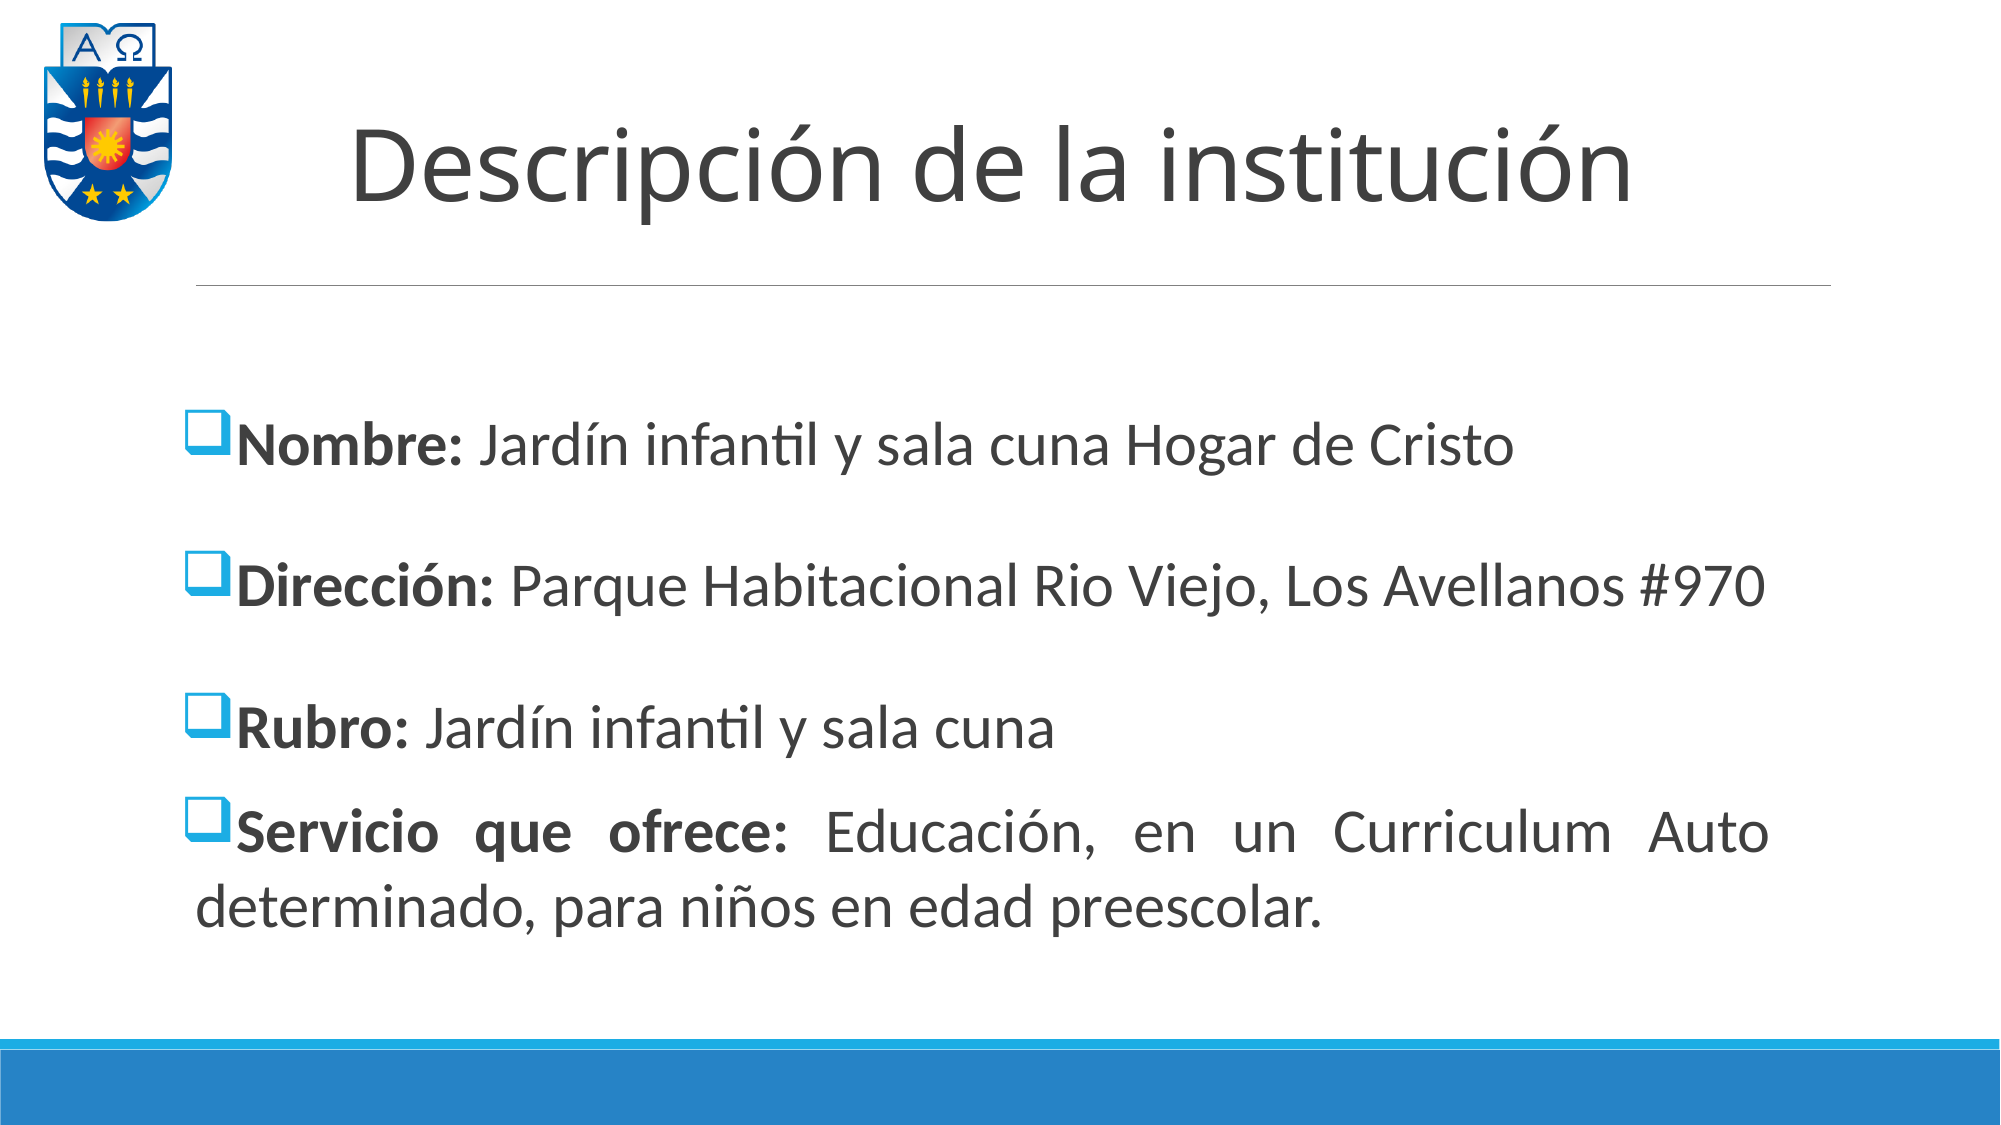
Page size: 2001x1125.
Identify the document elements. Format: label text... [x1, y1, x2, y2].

title Descripción de la institución [189, 47, 1830, 230]
picture [36, 14, 181, 230]
list Nombre: Jardín infantil y sala cuna Hogar de Cristo Dirección: Parque Habitacional Rio Viejo, Los Avellanos #970 Rubro: Jardín infantil y sala cuna Servicio que ofrece: Educación, en un Curriculum Auto determinado, para niños en edad preescolar. [180, 357, 1772, 1018]
